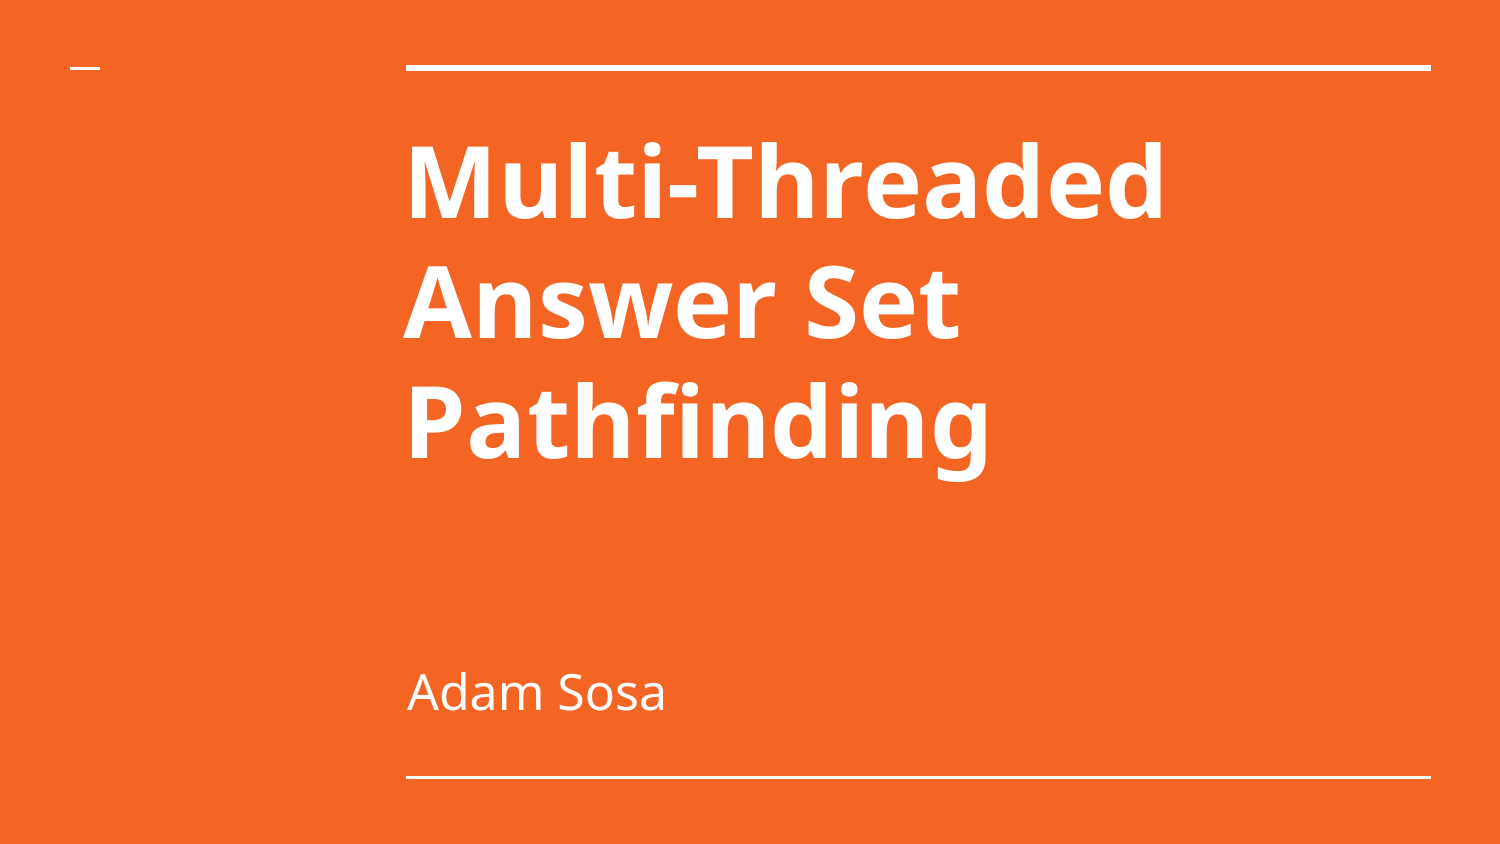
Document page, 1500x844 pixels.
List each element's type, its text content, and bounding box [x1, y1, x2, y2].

subtitle Adam Sosa [392, 531, 1431, 735]
title Multi-Threaded Answer Set Pathfinding [389, 103, 1428, 357]
